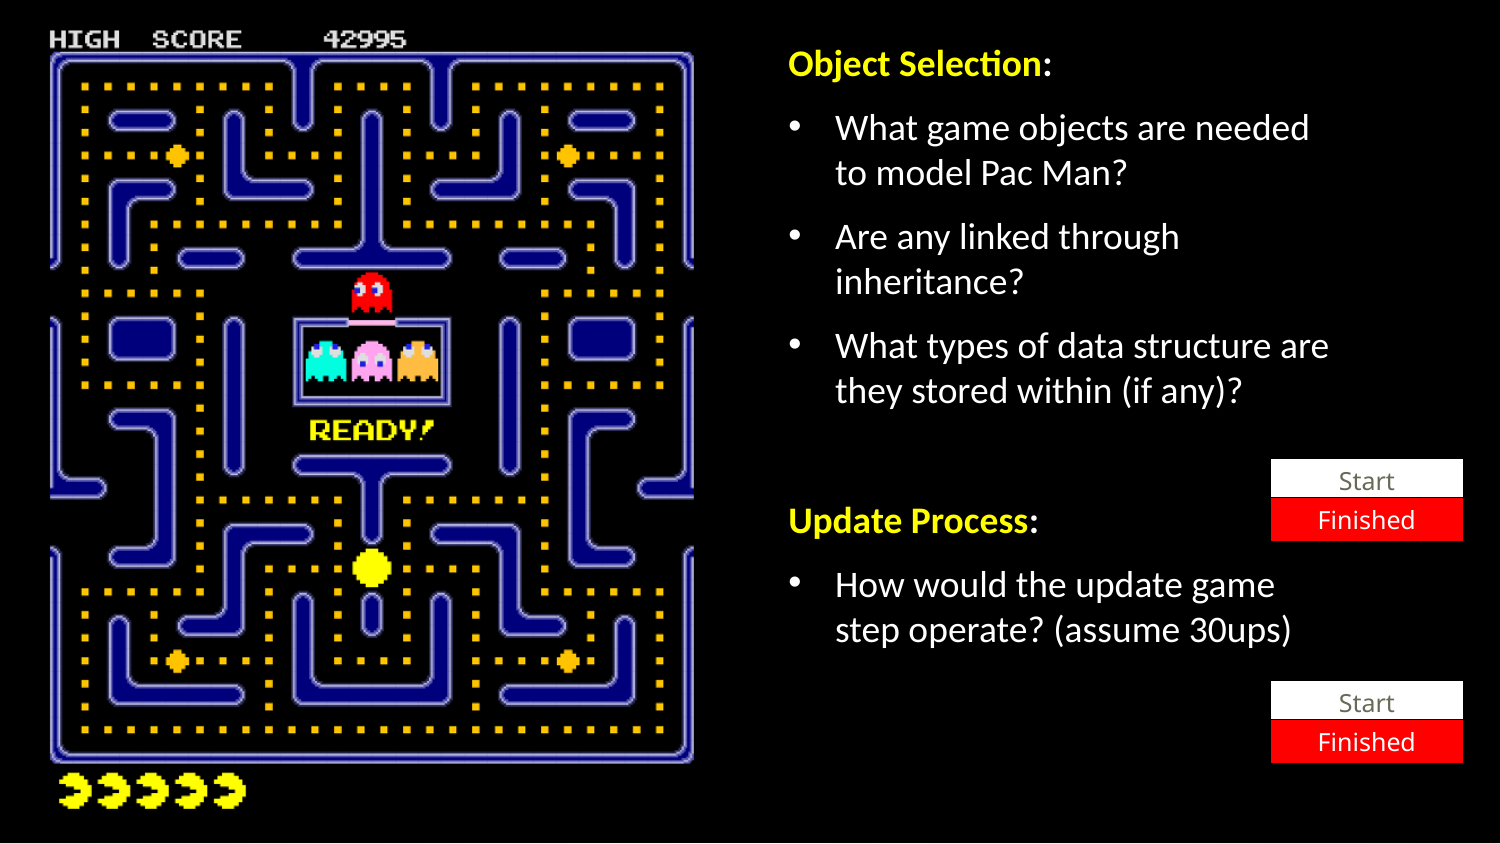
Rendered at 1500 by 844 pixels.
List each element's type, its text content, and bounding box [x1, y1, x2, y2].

text_box Finished [1354, 497, 1464, 543]
text_box Start [1269, 680, 1464, 719]
text_box Object Selection: What game objects are needed to model Pac Man? Are any linked through inheritance? What types of data structure are they stored within (if any)? [772, 31, 1354, 419]
text_box Update Process: How would the update game step operate? (assume 30ups) [772, 487, 1354, 658]
text_box [0, 0, 1500, 843]
picture [41, 26, 703, 819]
text_box Start [1269, 458, 1464, 497]
text_box Finished [1269, 719, 1464, 765]
